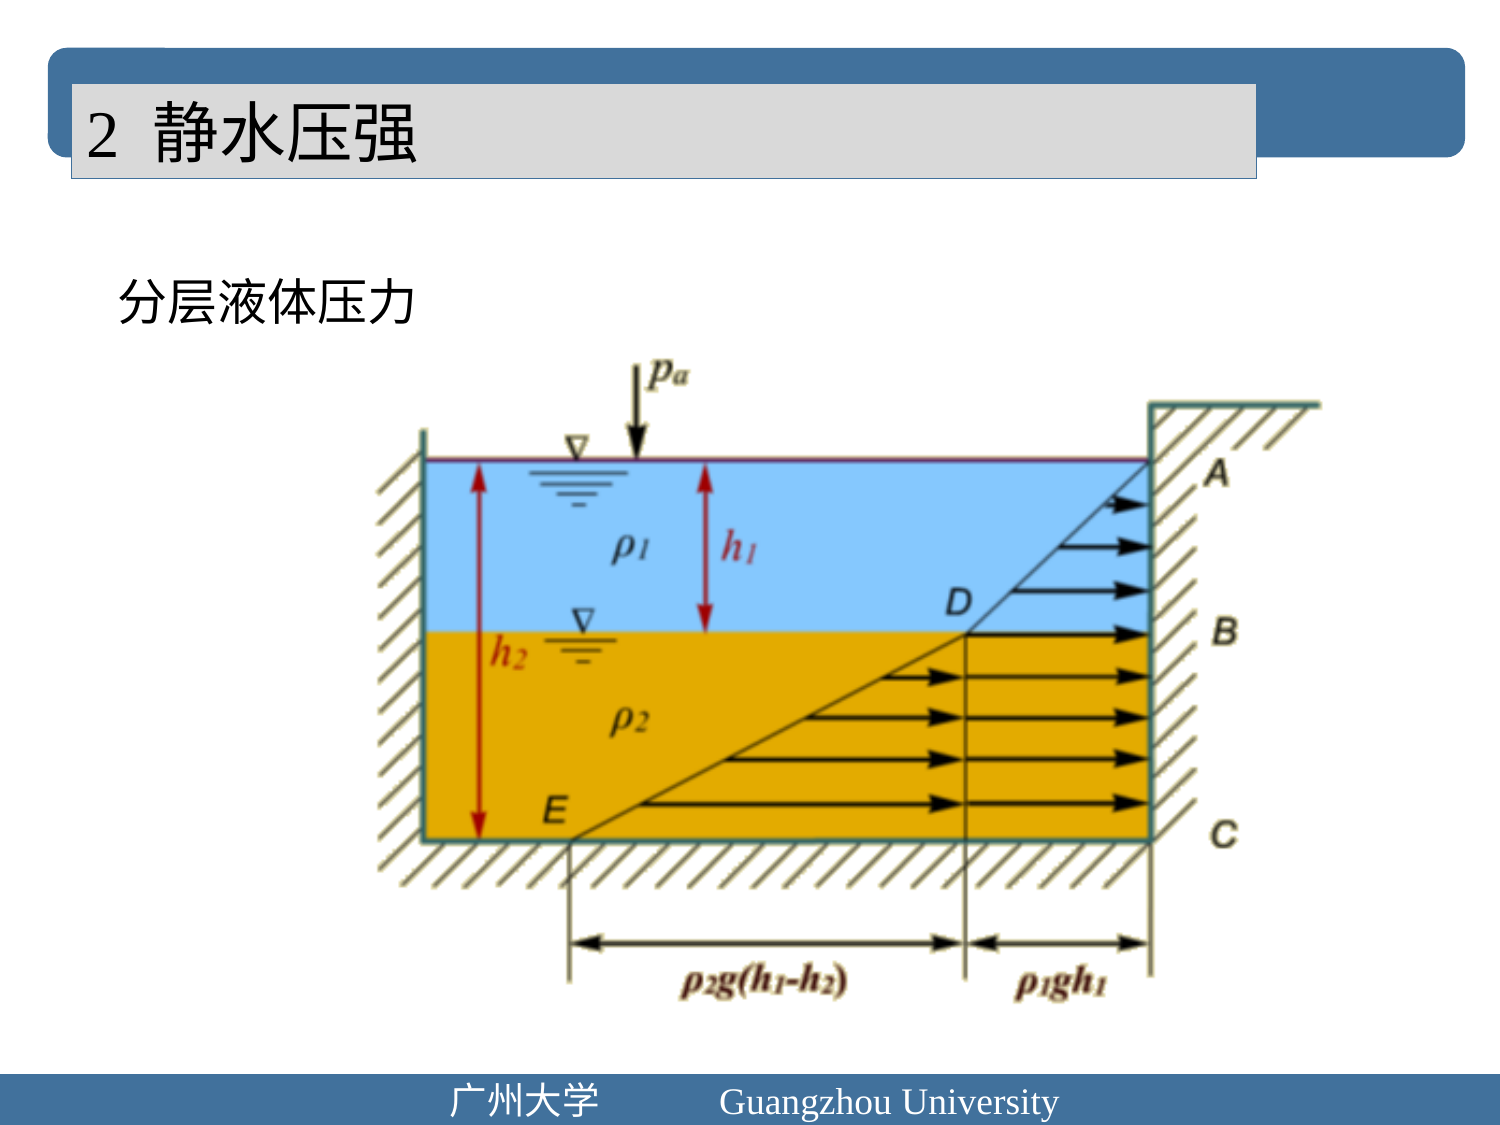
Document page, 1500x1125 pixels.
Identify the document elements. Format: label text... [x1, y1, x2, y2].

picture [324, 344, 1381, 1015]
text_box 分层液体压力 [102, 263, 644, 338]
text_box 2 静水压强 [71, 83, 1257, 179]
text_box [47, 47, 1466, 158]
